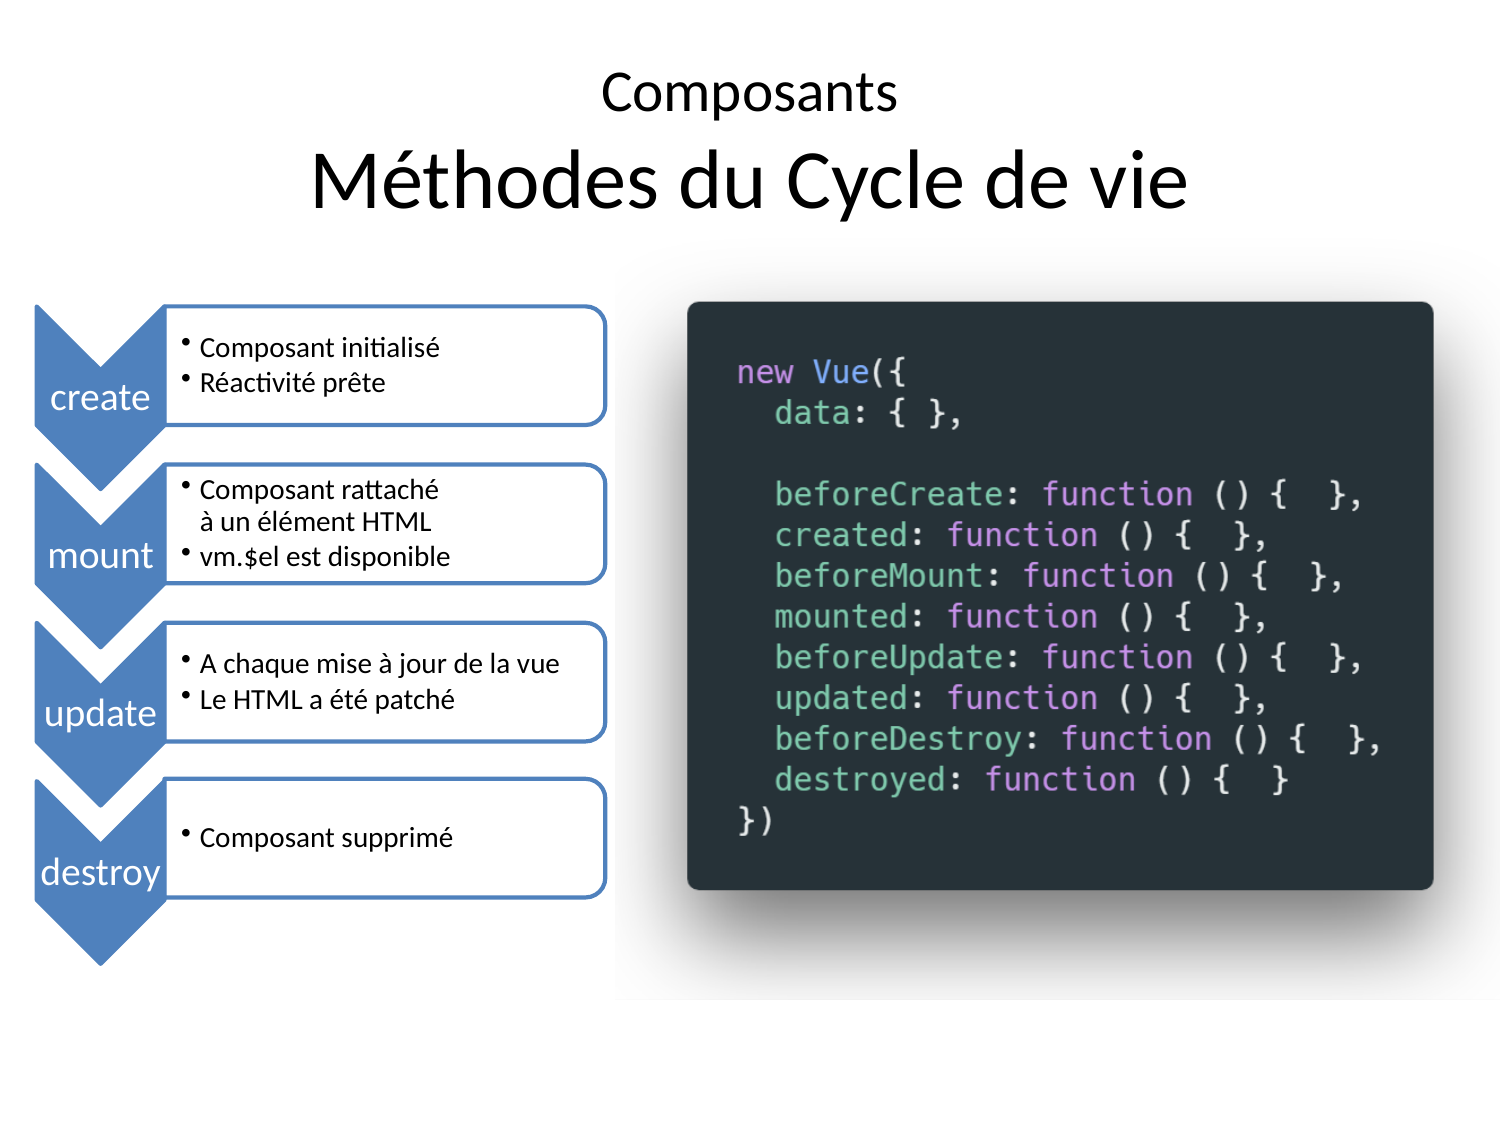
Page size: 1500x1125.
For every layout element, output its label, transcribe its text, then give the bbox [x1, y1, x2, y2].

picture [615, 192, 1500, 1000]
title Composants Méthodes du Cycle de vie [75, 45, 1425, 233]
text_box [36, 306, 606, 964]
